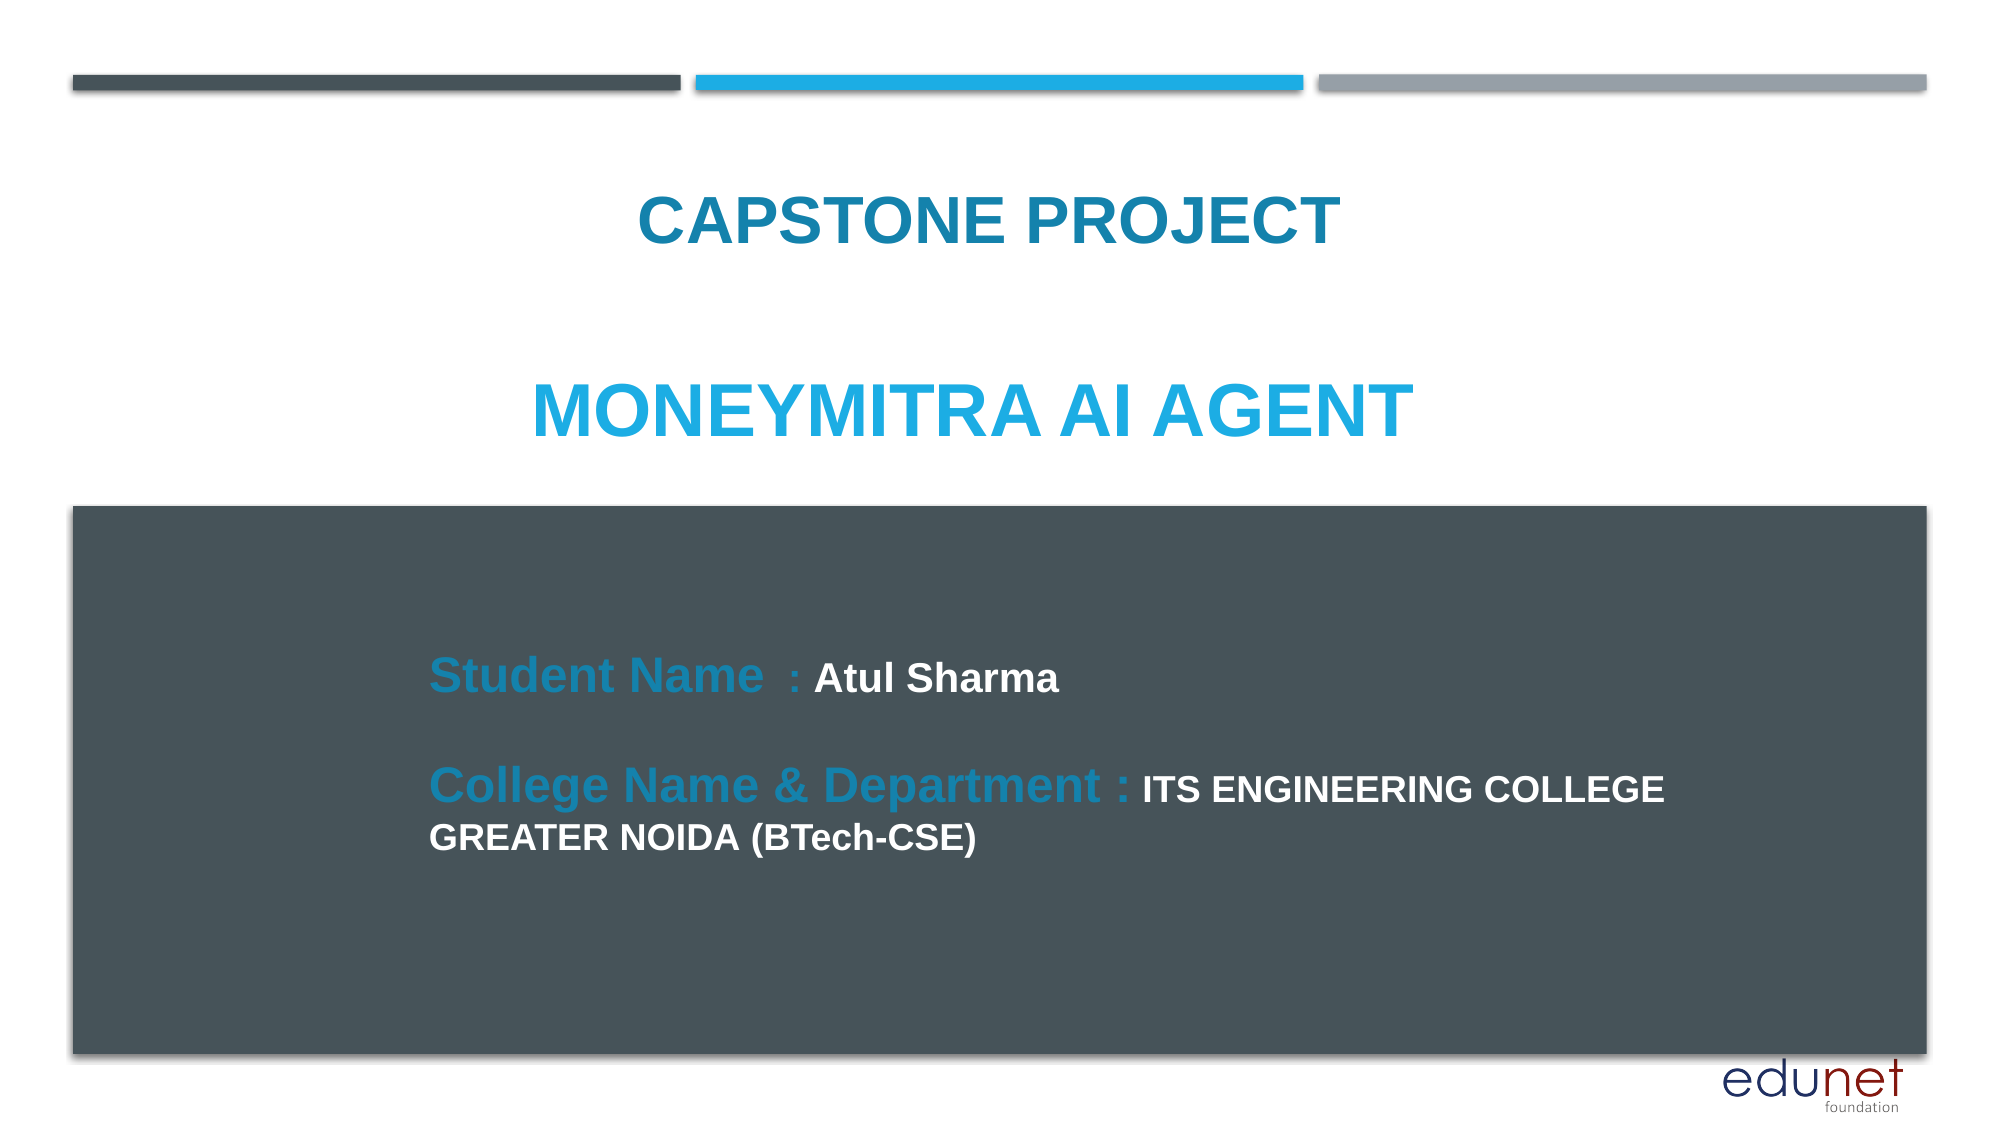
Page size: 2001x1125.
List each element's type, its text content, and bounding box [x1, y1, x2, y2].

text_box CAPSTONE PROJECT [0, 169, 2000, 265]
title moneymitra ai agent [222, 298, 1723, 460]
picture [1719, 1056, 1905, 1116]
text_box Student Name : Atul Sharma College Name & Department : ITS ENGINEERING COLLEGE GREATER NOIDA (BTech-CSE) [413, 585, 1723, 911]
